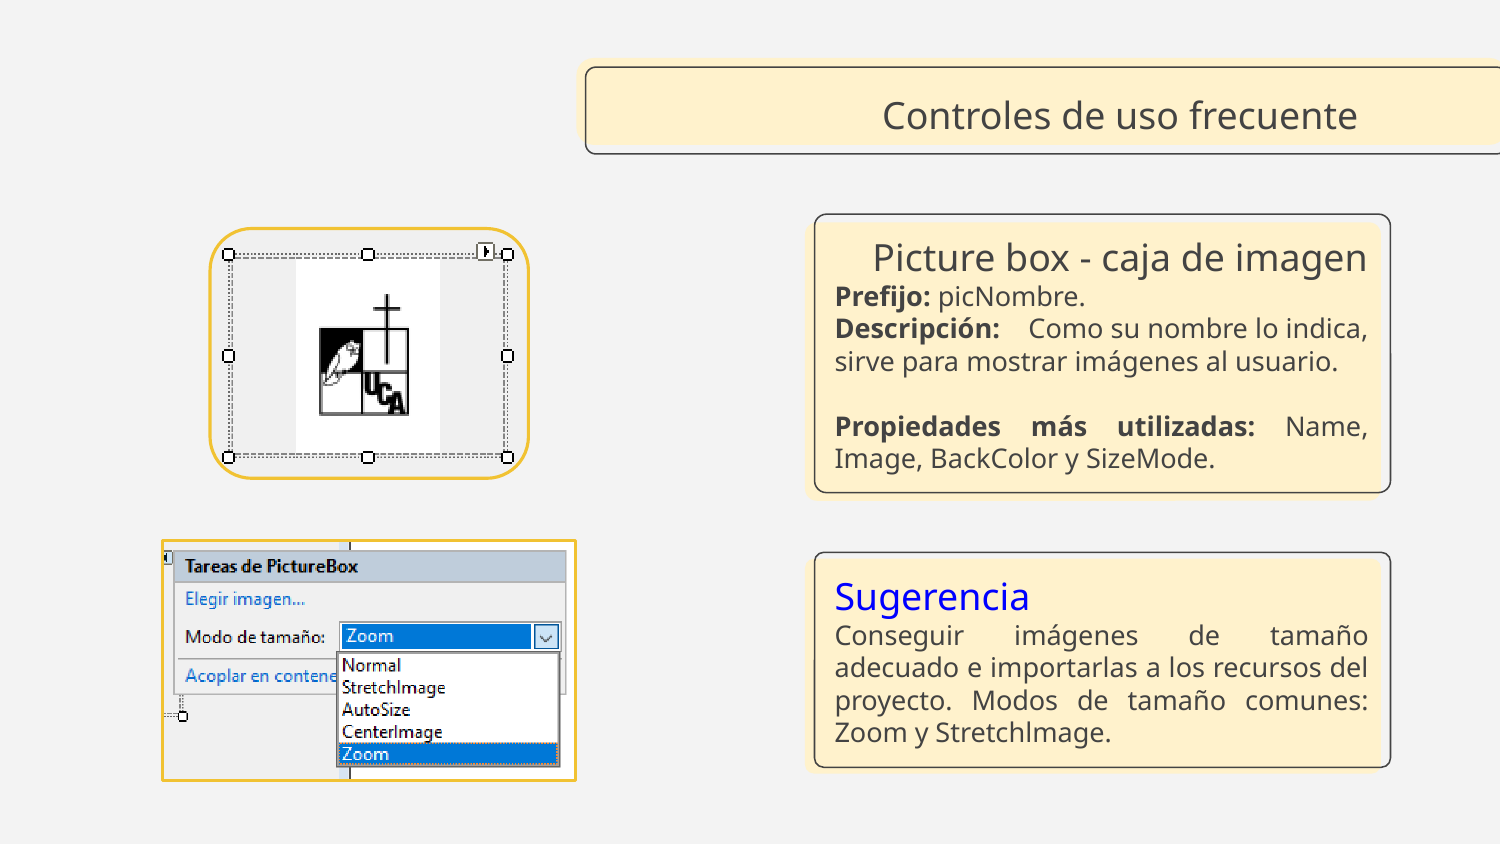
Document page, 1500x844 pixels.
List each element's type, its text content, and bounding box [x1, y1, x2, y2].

text_box [814, 214, 1391, 493]
text_box Picture box - caja de imagen Prefijo: picNombre. Descripción: Como su nombre lo indica, sirve para mostrar imágenes al usuario. Propiedades más utilizadas: Name, Image, BackColor y SizeMode. [819, 229, 1384, 479]
text_box [814, 552, 1391, 768]
text_box Sugerencia Conseguir imágenes de tamaño adecuado e importarlas a los recursos del proyecto. Modos de tamaño comunes: Zoom y Stretchlmage. [819, 563, 1384, 757]
text_box [804, 558, 1380, 774]
picture [209, 228, 529, 479]
text_box [804, 222, 1381, 501]
picture [164, 541, 575, 780]
title Controles de uso frecuente [849, 75, 1374, 154]
